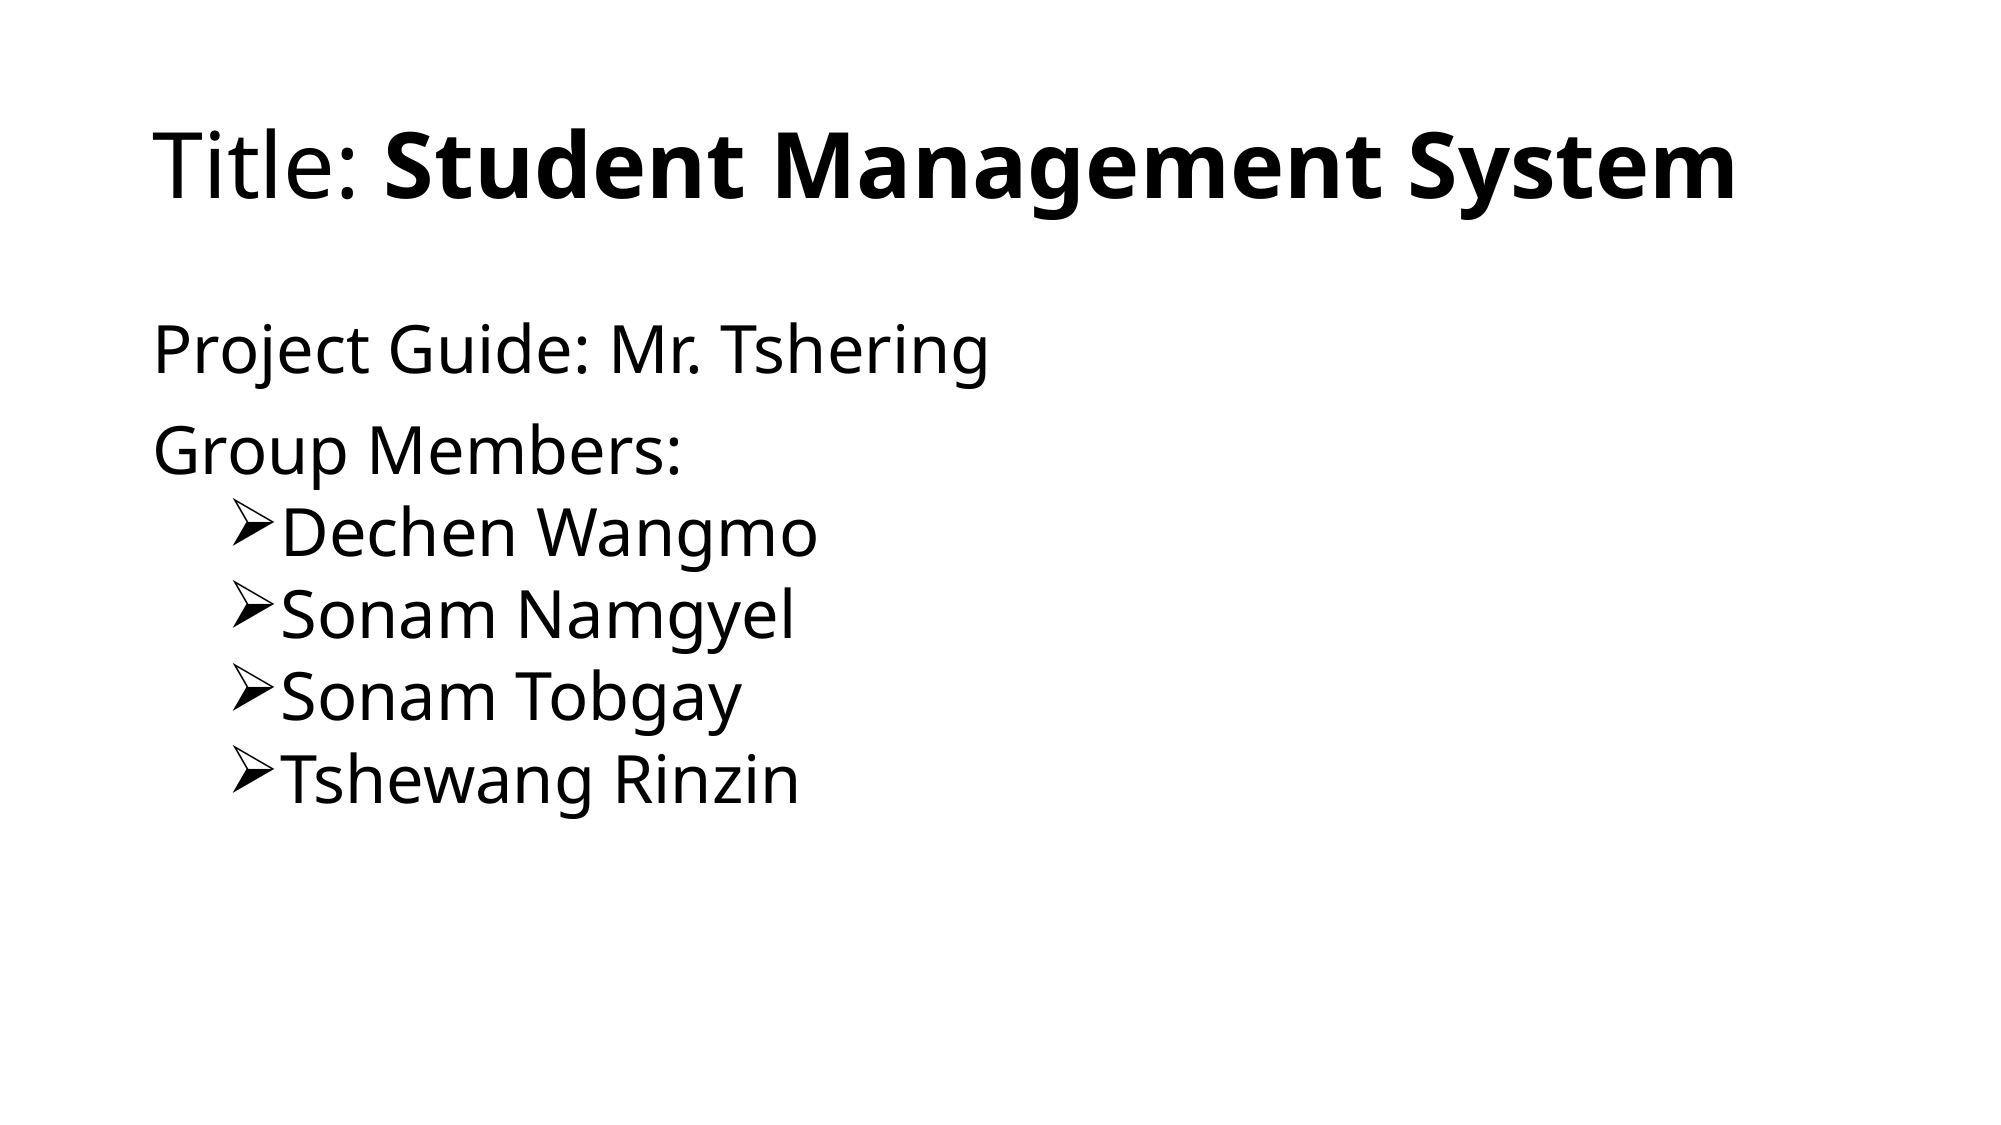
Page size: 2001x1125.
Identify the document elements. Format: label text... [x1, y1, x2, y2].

list Project Guide: Mr. Tshering Group Members: Dechen Wangmo Sonam Namgyel Sonam Tobgay Tshewang Rinzin [137, 299, 1863, 1014]
title Title: Student Management System [137, 59, 1863, 278]
